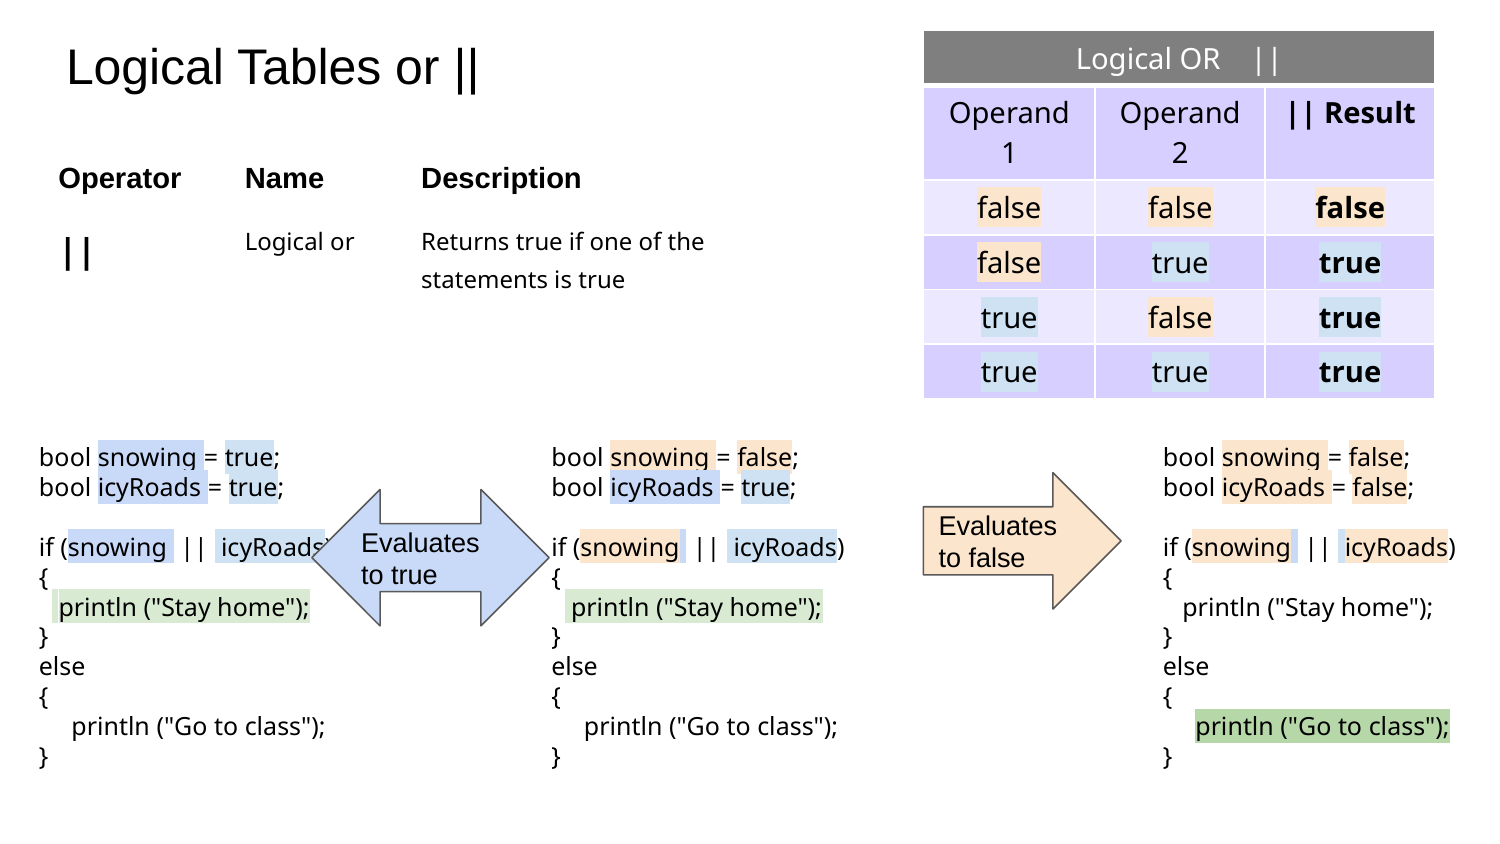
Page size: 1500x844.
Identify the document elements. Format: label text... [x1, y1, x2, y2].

table_cell true​ [1266, 236, 1434, 289]
table_cell false [1266, 181, 1434, 234]
text_box Evaluates to true [311, 489, 550, 626]
table_header Description [409, 150, 850, 208]
table_cell false [924, 181, 1094, 234]
table_header Logical OR ||​ [924, 31, 1434, 83]
table_cell false [1096, 290, 1264, 343]
text_box bool snowing = false; bool icyRoads = false; if (snowing || icyRoads) { println ("Stay home"); } else { println ("Go to class"); } [1147, 433, 1472, 779]
text_box bool snowing = true; bool icyRoads = true; if (snowing || icyRoads) { println ("Stay home"); } else { println ("Go to class"); } [23, 433, 388, 779]
table_cell true​ [924, 290, 1094, 343]
table_cell true​ [1266, 290, 1434, 343]
table_cell Returns true if one of the statements is true [409, 208, 850, 308]
table_header Name [232, 150, 409, 208]
table_cell || [33, 208, 232, 308]
table_cell false​ [924, 236, 1094, 289]
table_header Operator [33, 150, 232, 208]
table_cell true​ [1096, 236, 1264, 289]
text_box bool snowing = false; bool icyRoads = true; if (snowing || icyRoads) { println ("Stay home"); } else { println ("Go to class"); } [536, 433, 868, 779]
table_cell true​ [924, 345, 1094, 398]
title Logical Tables or || [51, 19, 868, 113]
table_cell true​ [1096, 345, 1264, 398]
table_cell Operand 1​ [924, 88, 1094, 179]
table_cell true​​ [1266, 345, 1434, 398]
table_cell false [1096, 181, 1264, 234]
table_cell Logical or [232, 208, 409, 308]
text_box Evaluates to false [923, 472, 1122, 610]
table_cell || Result​ [1266, 88, 1434, 179]
table_cell Operand 2​ [1096, 88, 1264, 179]
